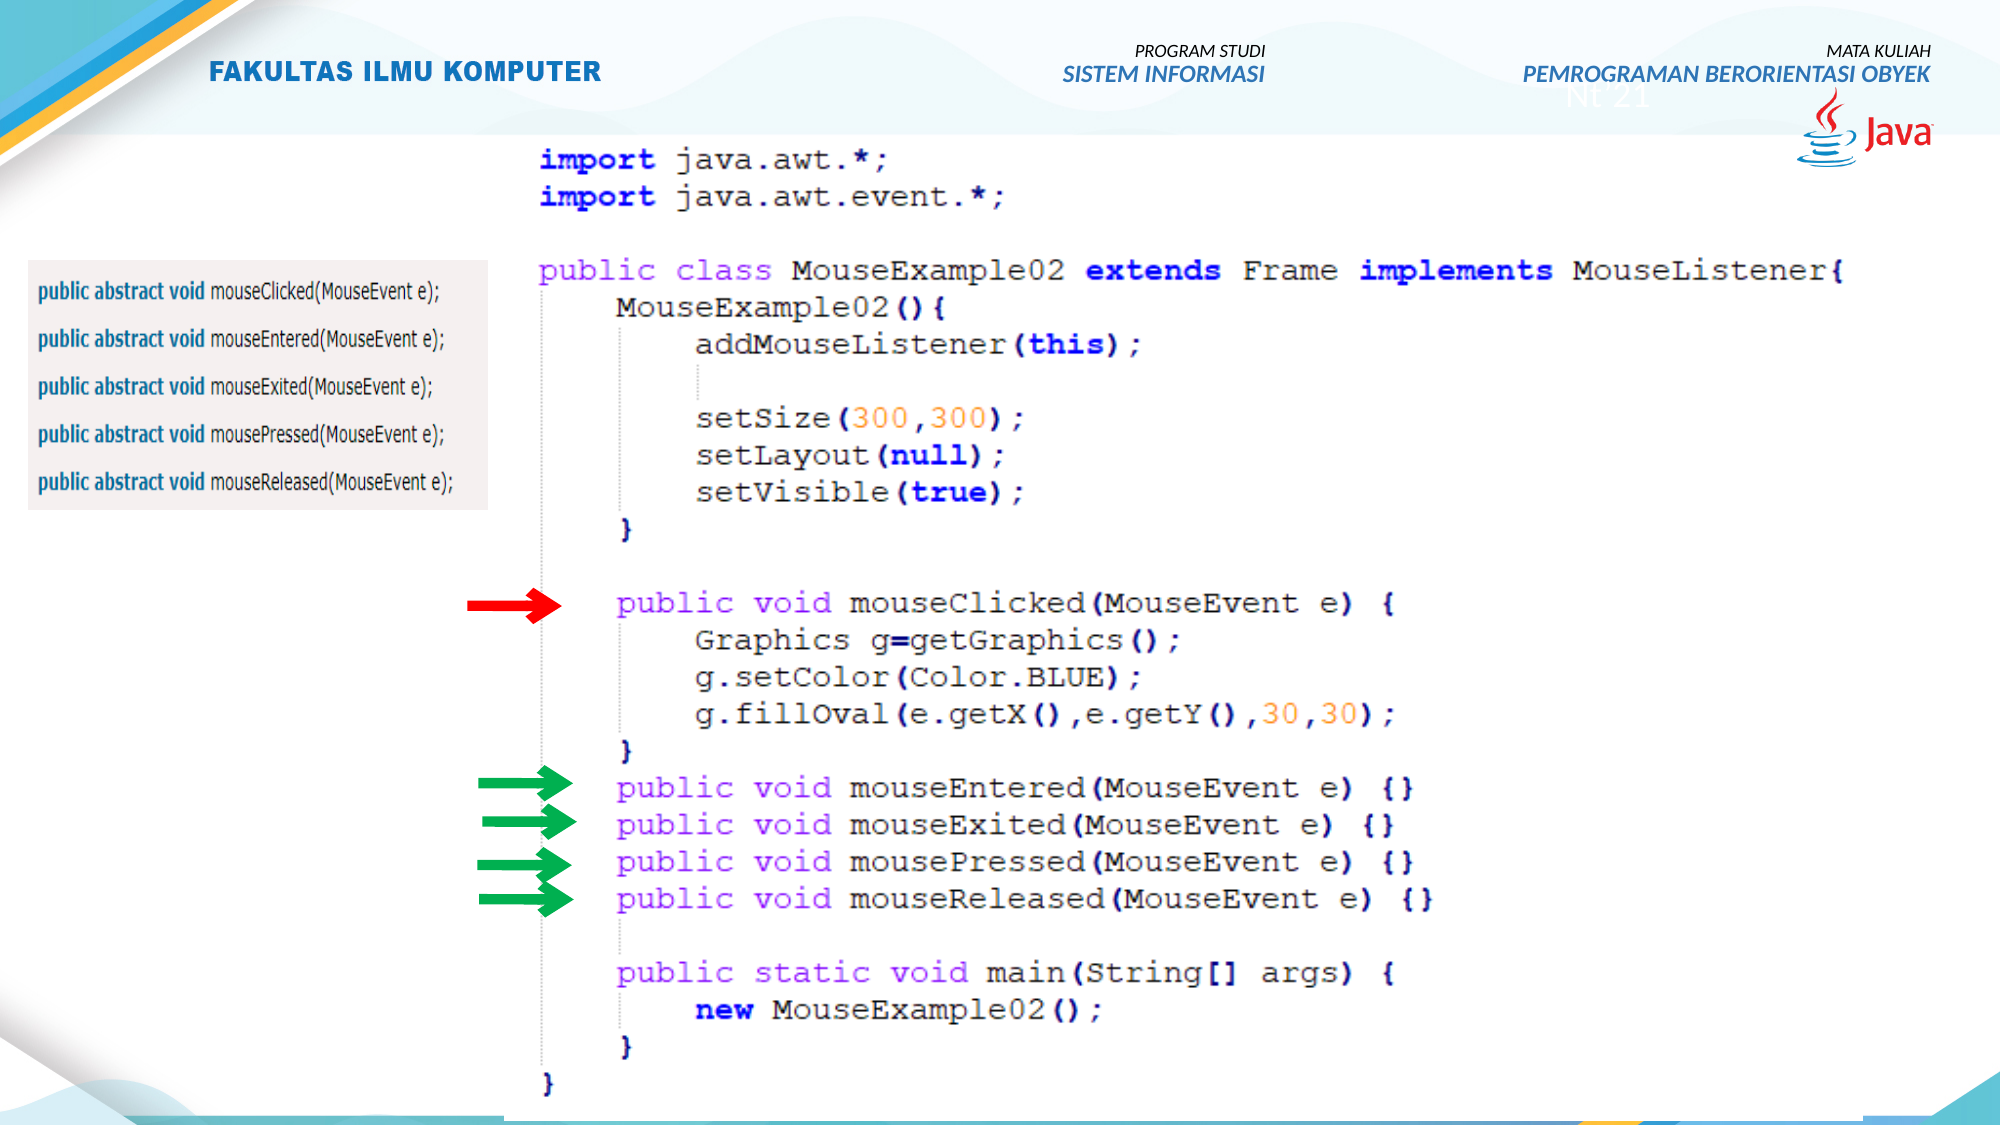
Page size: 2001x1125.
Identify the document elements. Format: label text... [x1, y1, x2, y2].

text_box Nt’21 [1550, 62, 1711, 123]
picture [0, 0, 2000, 1125]
text_box MATA KULIAH PEMROGRAMAN BERORIENTASI OBYEK [1487, 33, 1947, 118]
text_box PROGRAM STUDI SISTEM INFORMASI [904, 33, 1281, 118]
